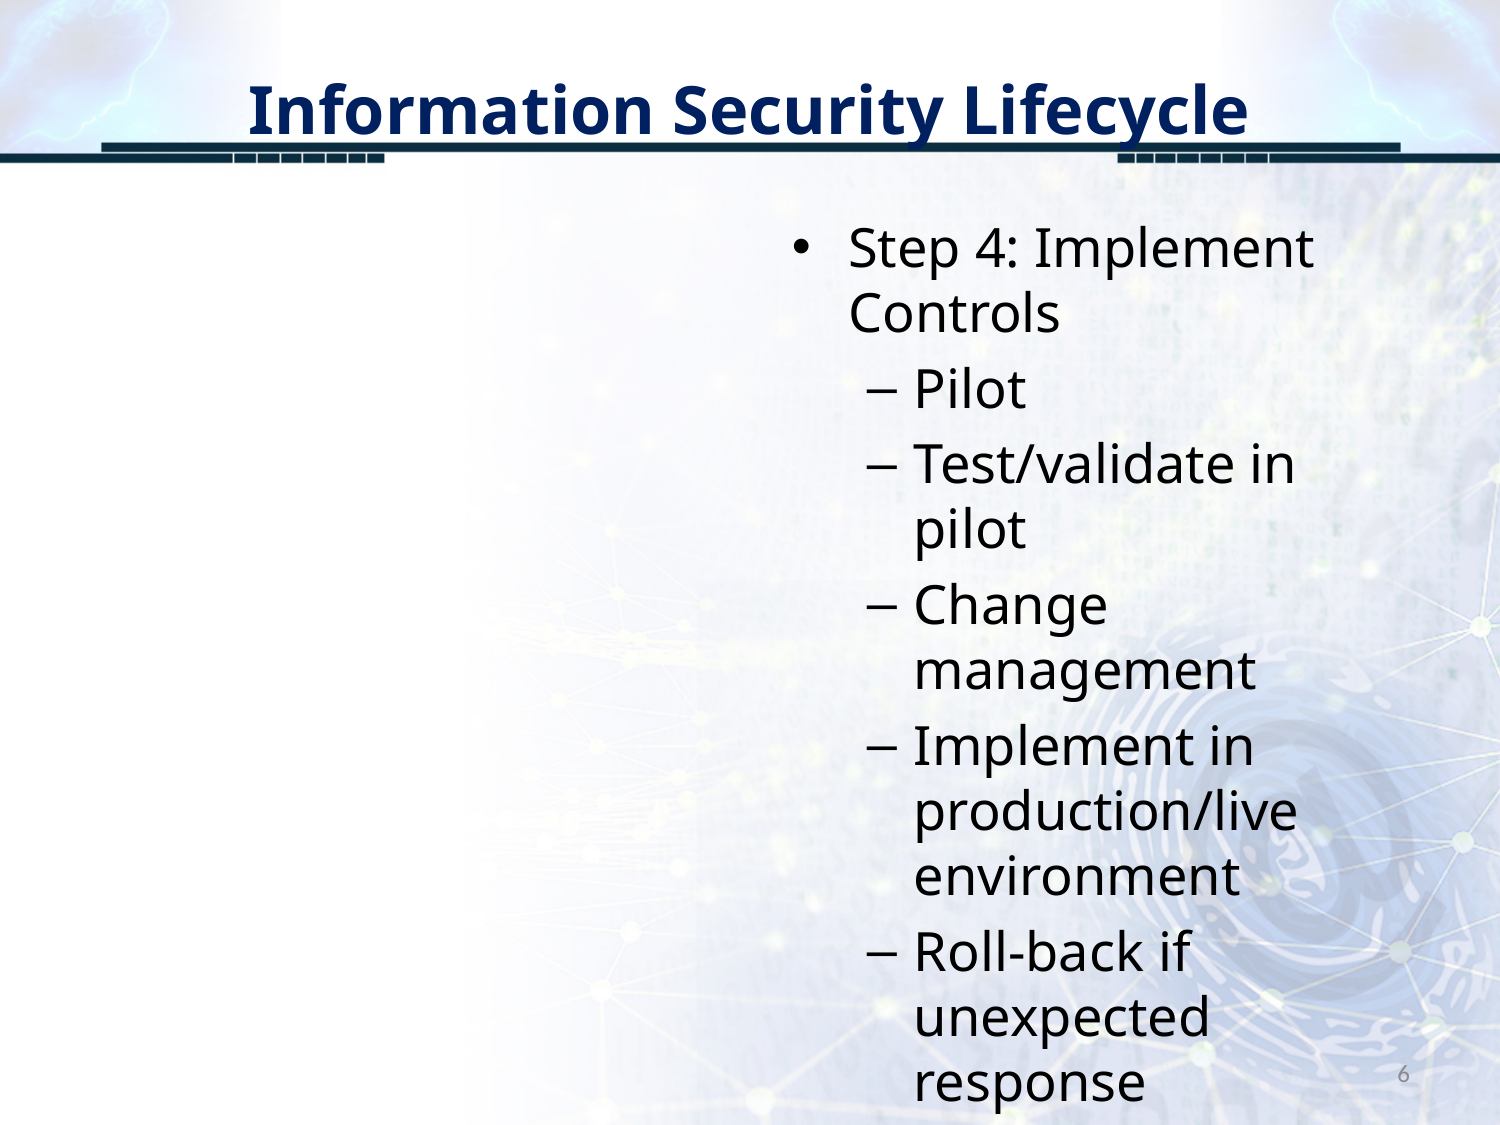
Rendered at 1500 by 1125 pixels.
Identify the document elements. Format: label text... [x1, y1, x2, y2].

title Information Security Lifecycle [75, 34, 1425, 182]
list Step 4: Implement Controls Pilot Test/validate in pilot Change management Implement in production/live environment Roll-back if unexpected response Maintain SOP [776, 205, 1432, 1023]
picture [0, 0, 1500, 1125]
slide_number 6 [1074, 1042, 1425, 1103]
